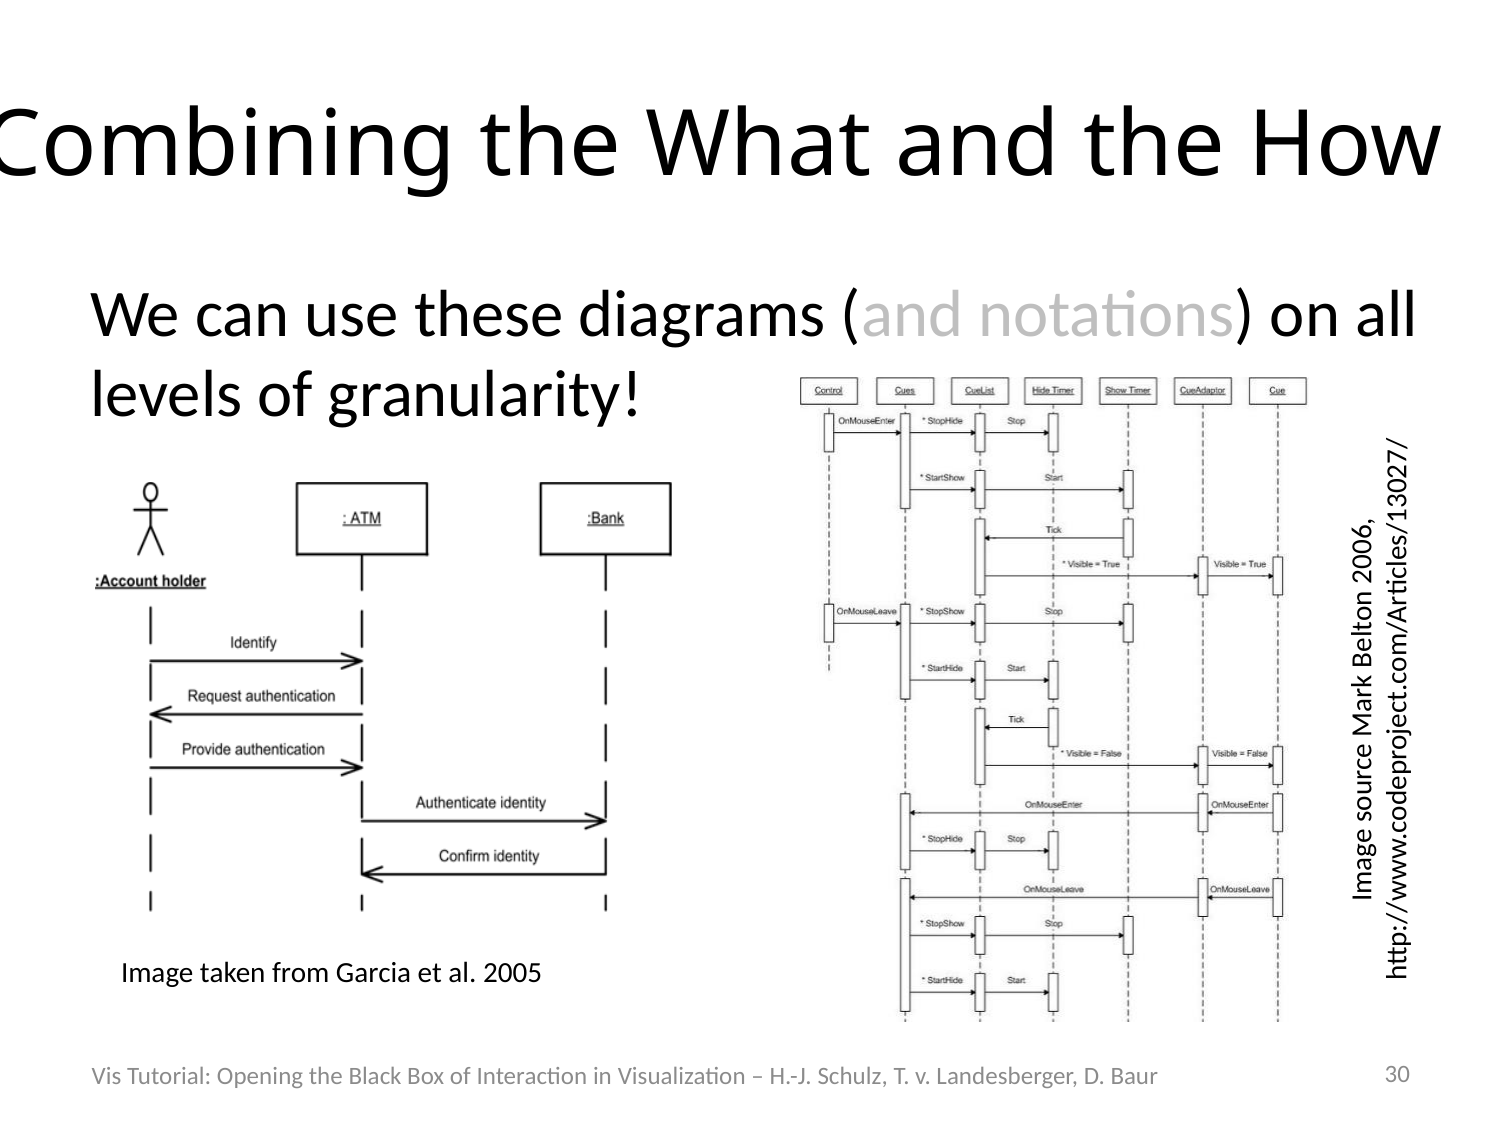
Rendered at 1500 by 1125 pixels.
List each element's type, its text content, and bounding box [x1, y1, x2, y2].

title Combining the What and the How [0, 45, 1459, 233]
footer Vis Tutorial: Opening the Black Box of Interaction in Visualization – H.-J. Schulz, T. v. Landesberger, D. Baur [76, 1046, 1074, 1103]
list We can use these diagrams (and notations) on all levels of granularity! [75, 262, 1447, 1005]
text_box Image source Mark Belton 2006, http://www.codeproject.com/Articles/13027/ [1334, 417, 1420, 1002]
picture [800, 377, 1309, 1022]
slide_number 30 [1074, 1042, 1425, 1103]
picture [95, 482, 673, 914]
text_box Image taken from Garcia et al. 2005 [106, 946, 662, 996]
